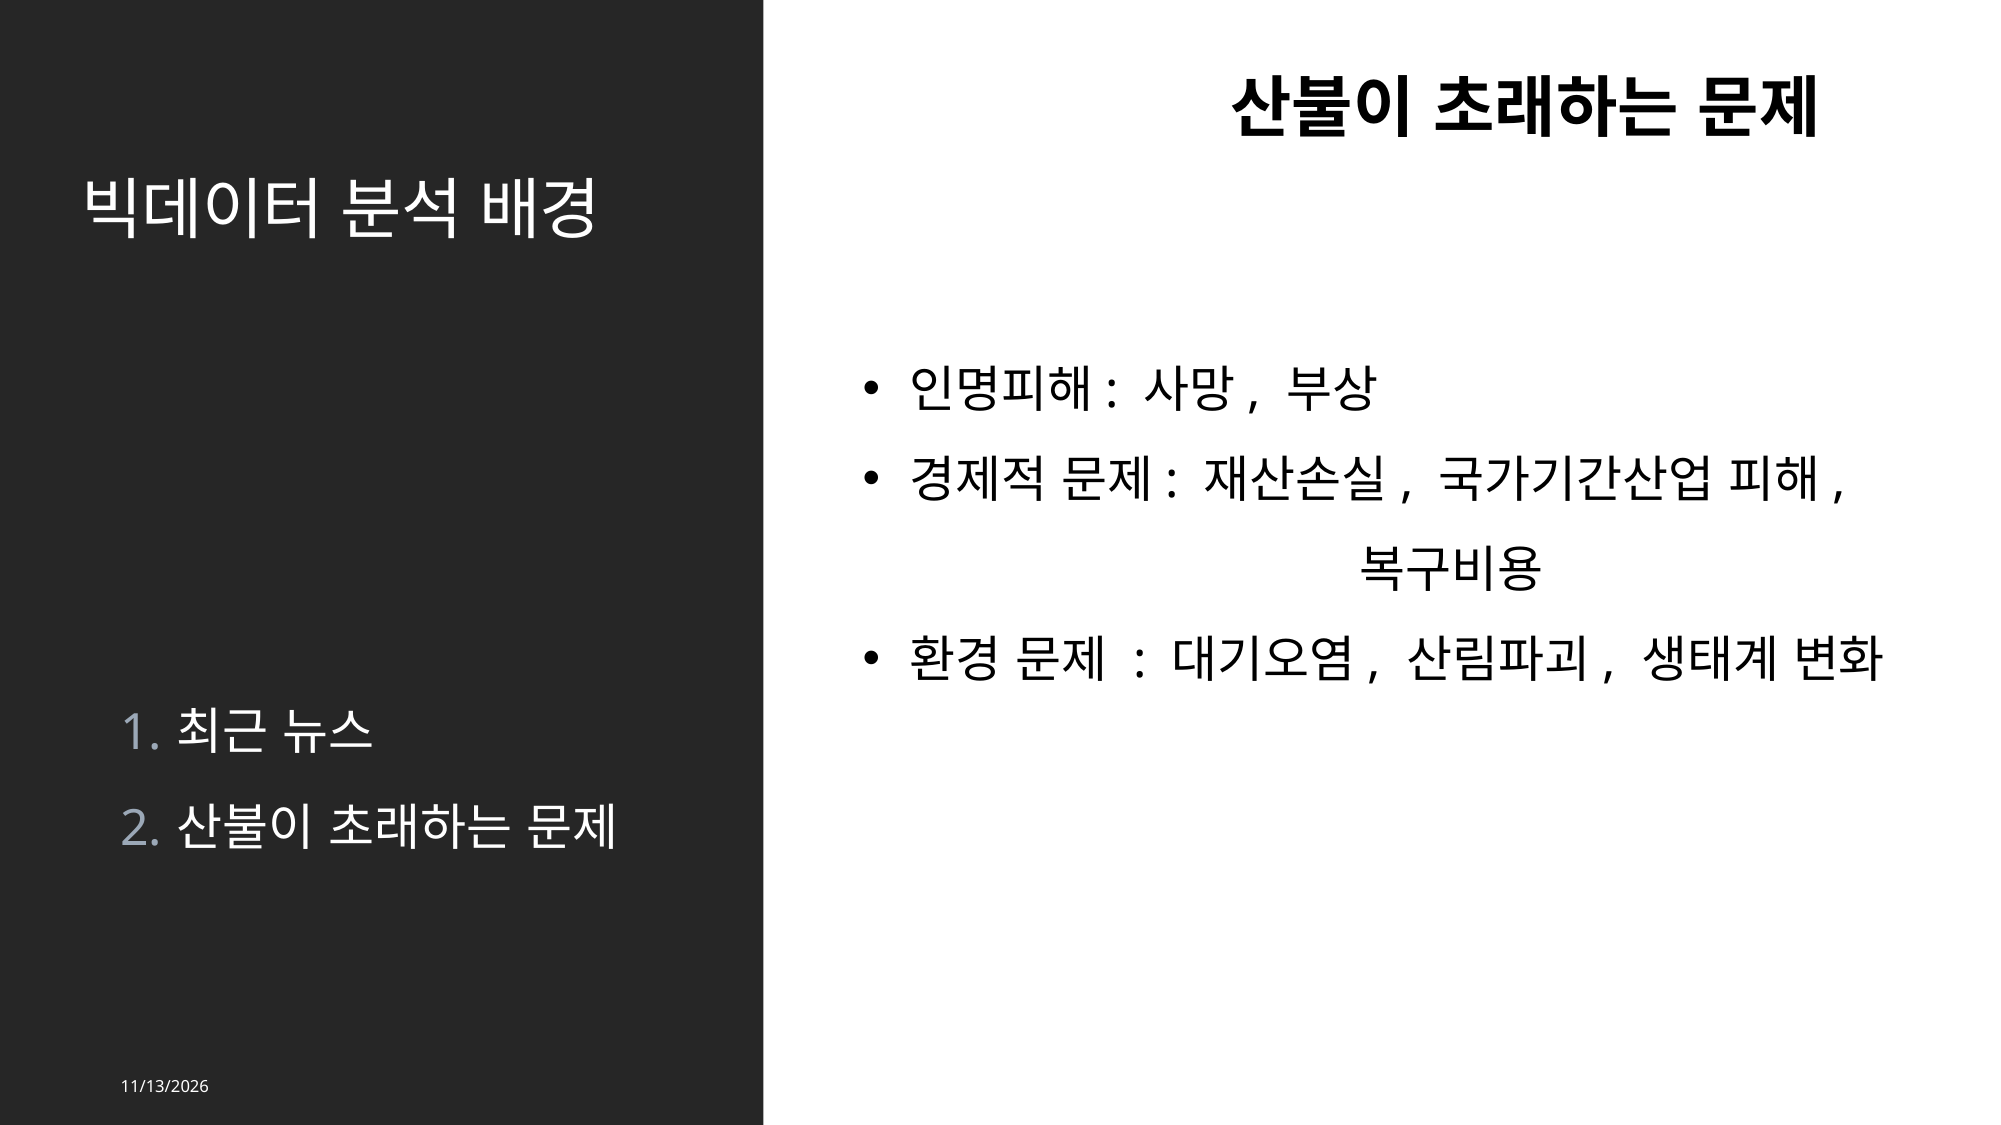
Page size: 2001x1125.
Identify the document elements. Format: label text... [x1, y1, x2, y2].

text_box 인명피해: 사망, 부상 경제적 문제: 재산손실, 국가기간산업 피해, 복구비용 환경 문제 : 대기오염, 산림파괴, 생태계 변화 [847, 320, 1930, 740]
text_box 빅데이터 분석 배경 [66, 143, 685, 256]
text_box 산불이 초래하는 문제 [1215, 57, 1913, 152]
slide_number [105, 1057, 683, 1118]
list 최근 뉴스 산불이 초래하는 문제 [105, 686, 683, 863]
